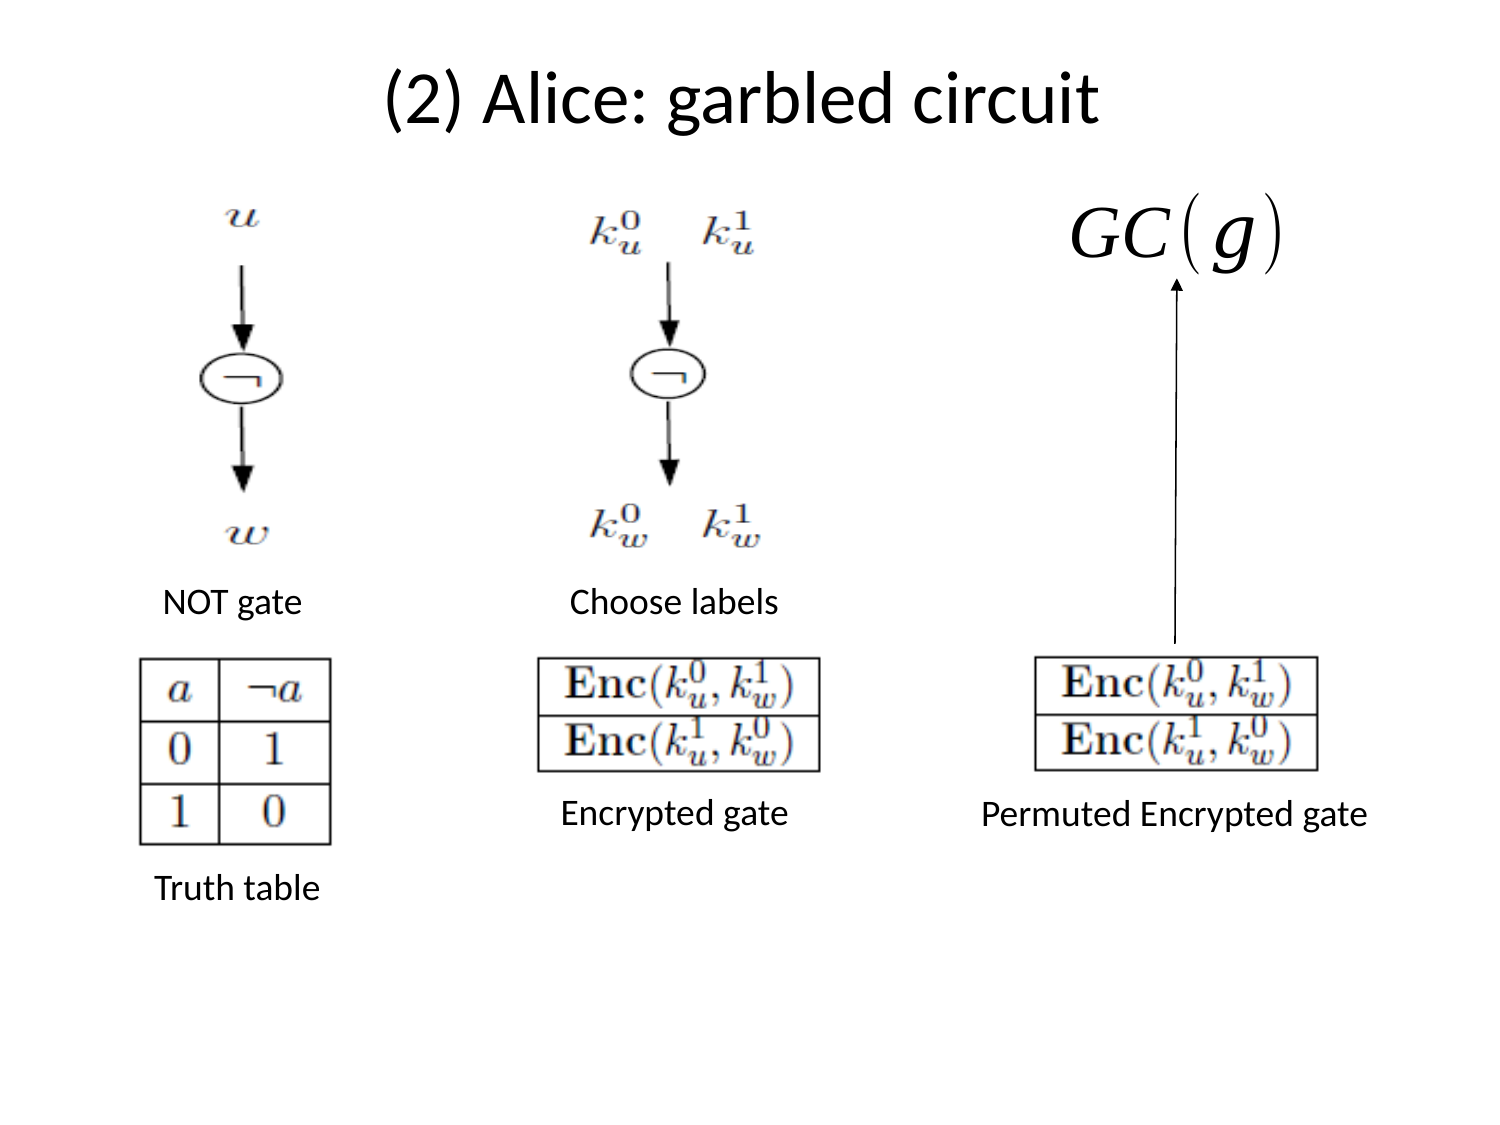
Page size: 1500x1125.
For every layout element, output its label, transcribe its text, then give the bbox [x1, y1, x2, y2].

picture [520, 645, 838, 790]
picture [1018, 644, 1336, 789]
text_box Permuted Encrypted gate [981, 788, 1369, 834]
text_box Encrypted gate [560, 799, 789, 833]
picture [133, 647, 344, 858]
text_box Choose labels [569, 577, 780, 623]
text_box Truth table [154, 866, 321, 908]
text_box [1174, 278, 1178, 642]
picture [197, 205, 294, 551]
picture [579, 205, 774, 551]
